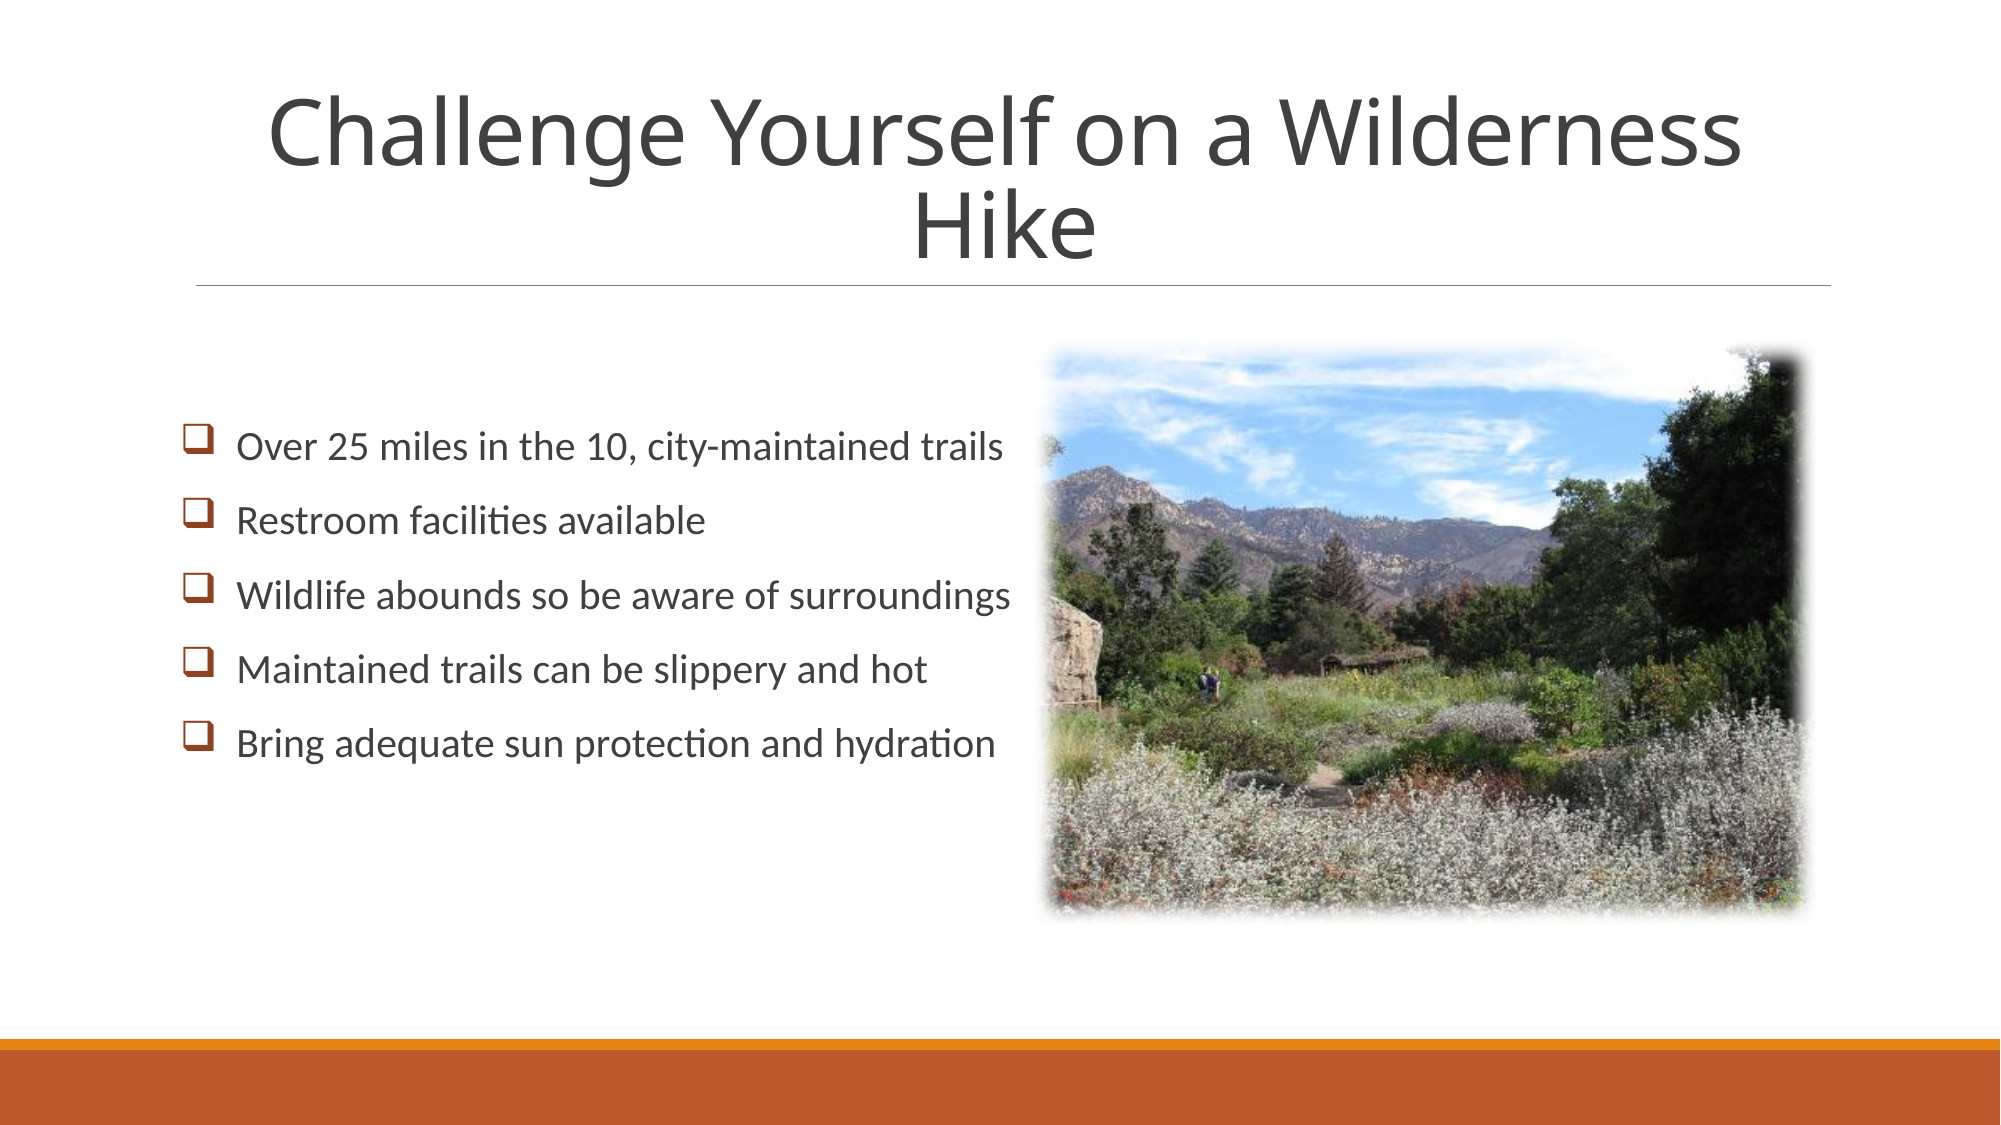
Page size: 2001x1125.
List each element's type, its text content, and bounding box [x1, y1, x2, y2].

list Over 25 miles in the 10, city-maintained trails Restroom facilities available Wildlife abounds so be aware of surroundings Maintained trails can be slippery and hot Bring adequate sun protection and hydration [180, 302, 1025, 963]
title Challenge Yourself on a Wilderness Hike [180, 47, 1830, 285]
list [1032, 339, 1817, 927]
